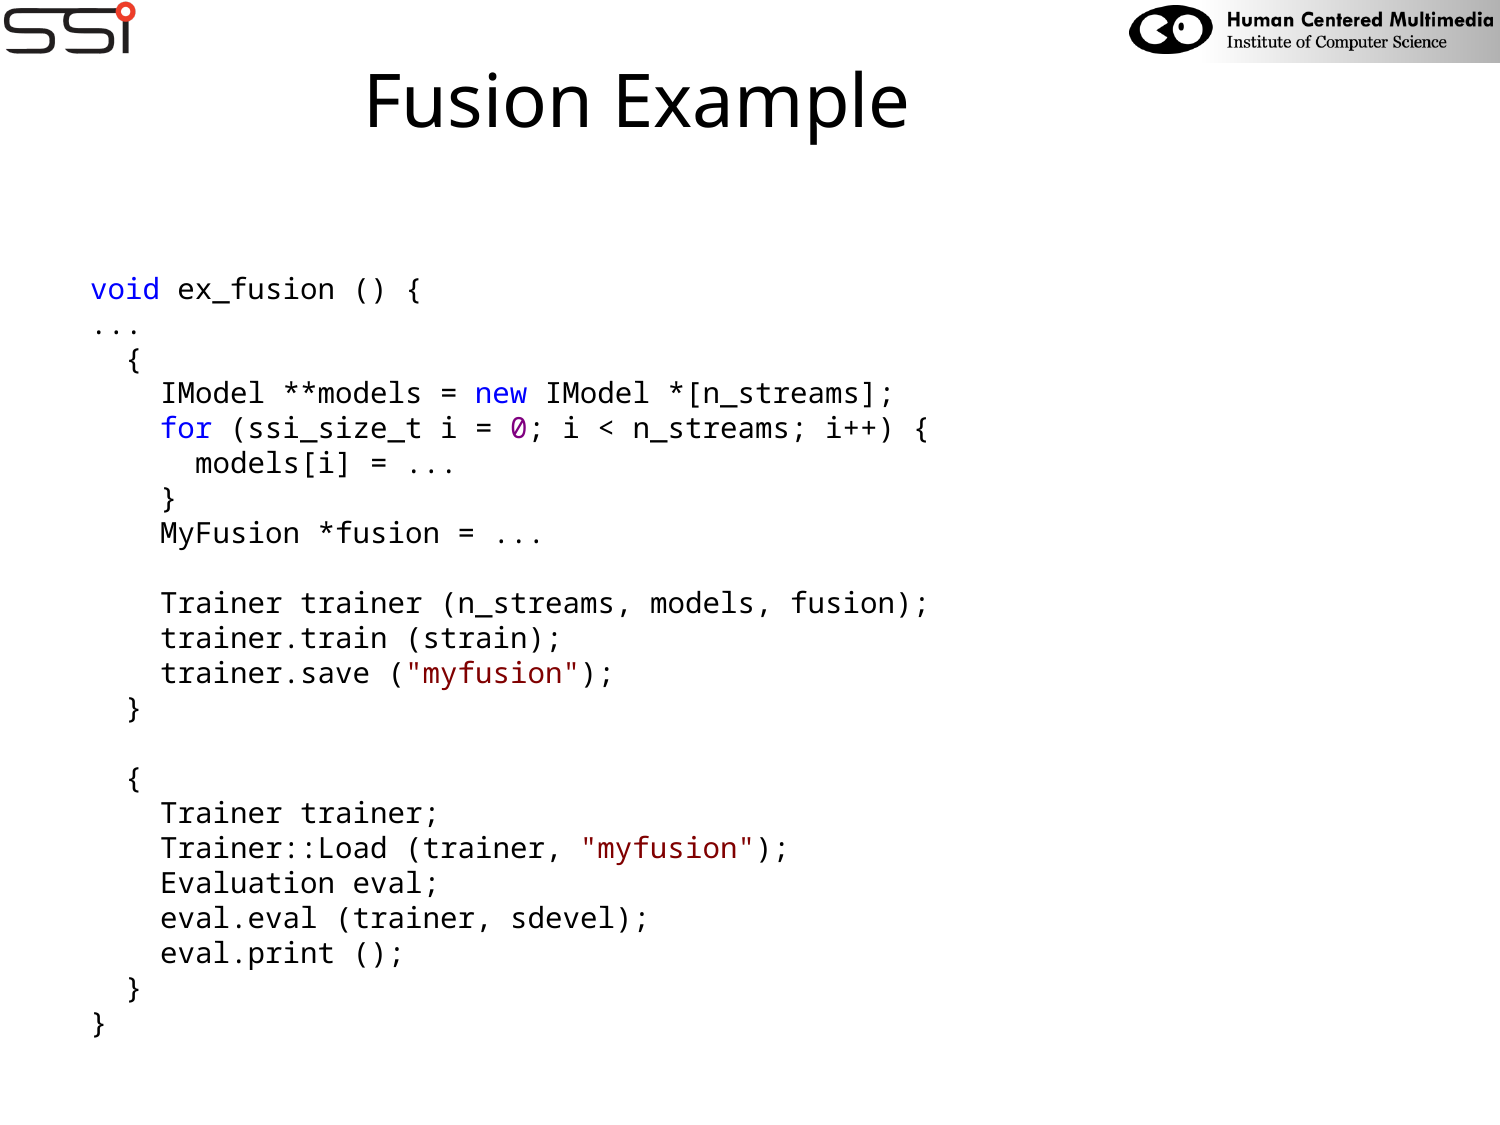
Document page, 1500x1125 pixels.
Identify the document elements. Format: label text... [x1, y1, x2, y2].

list void ex_fusion () { ... { IModel **models = new IModel *[n_streams]; for (ssi_size_t i = 0; i < n_streams; i++) { models[i] = ... } MyFusion *fusion = ... Trainer trainer (n_streams, models, fusion); trainer.train (strain); trainer.save ("myfusion"); } { Trainer trainer; Trainer::Load (trainer, "myfusion"); Evaluation eval; eval.eval (trainer, sdevel); eval.print (); } } [75, 262, 1425, 950]
picture [3, 1, 136, 54]
title Fusion Example [200, 45, 1075, 150]
picture [1129, 5, 1493, 54]
